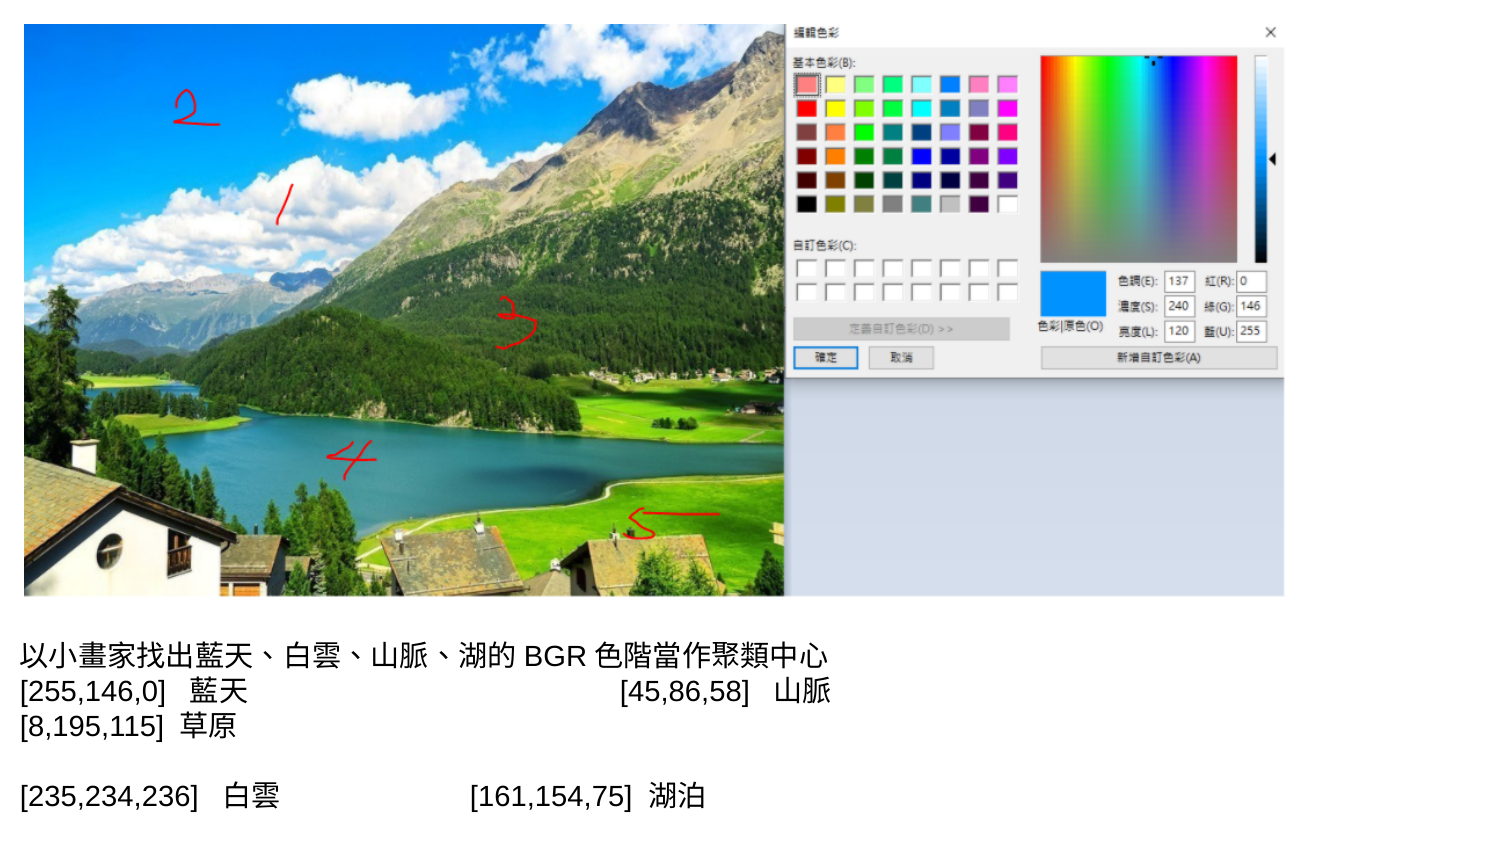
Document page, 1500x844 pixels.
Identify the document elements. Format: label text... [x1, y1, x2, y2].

picture [24, 24, 1286, 598]
text_box 以小畫家找出藍天、白雲、山脈、湖的BGR色階當作聚類中心 [255,146,0] 藍天 [45,86,58] 山脈 [8,195,115] 草原 [235,234,236] 白雲 [161,154,75] 湖泊 [4, 622, 1171, 828]
